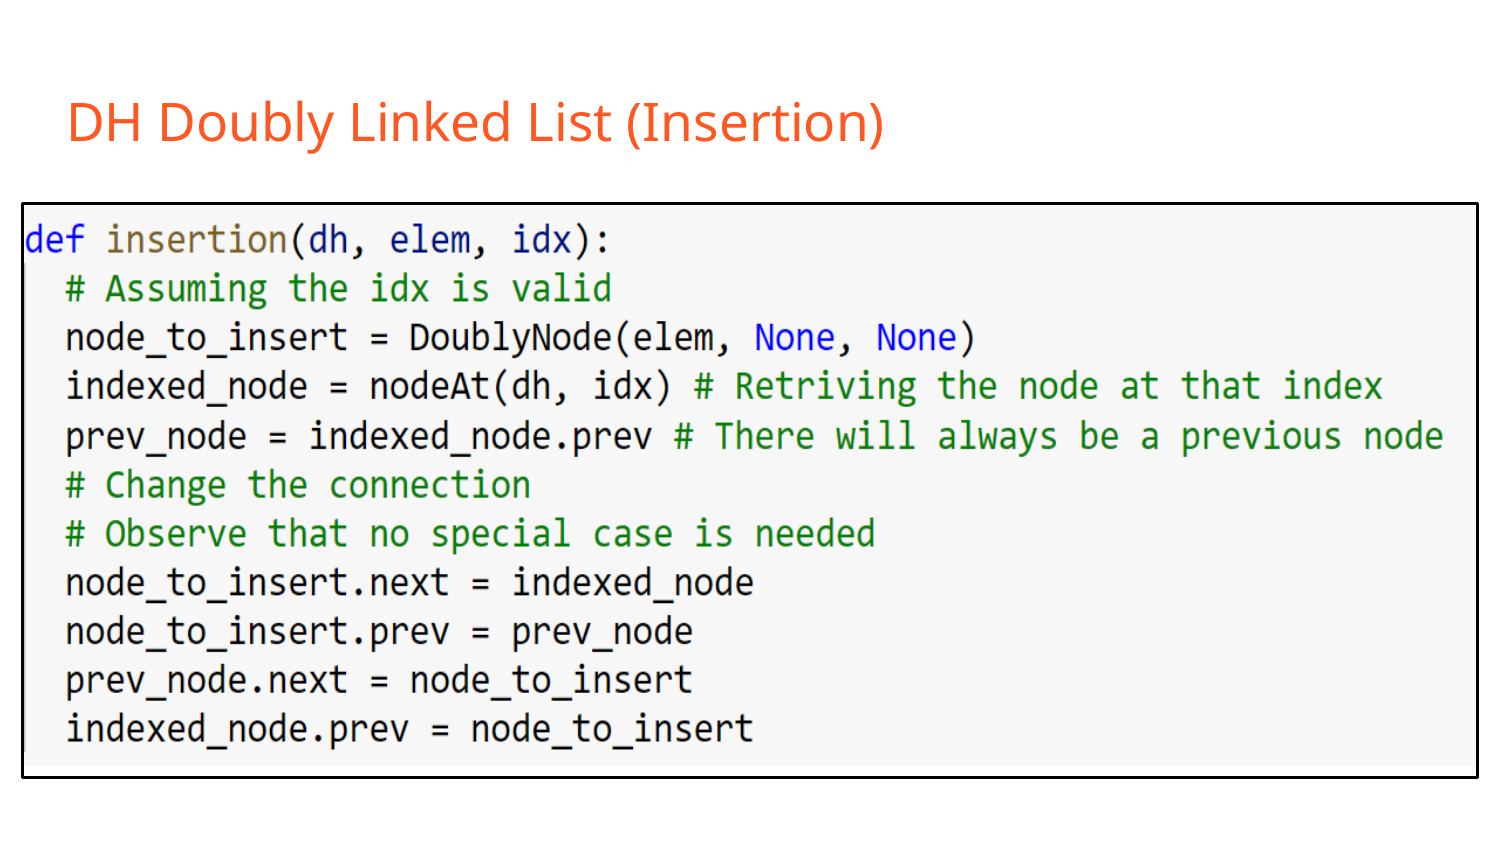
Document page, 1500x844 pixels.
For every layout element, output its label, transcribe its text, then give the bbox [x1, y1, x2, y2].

title DH Doubly Linked List (Insertion) [51, 72, 1449, 167]
picture [24, 204, 1476, 776]
